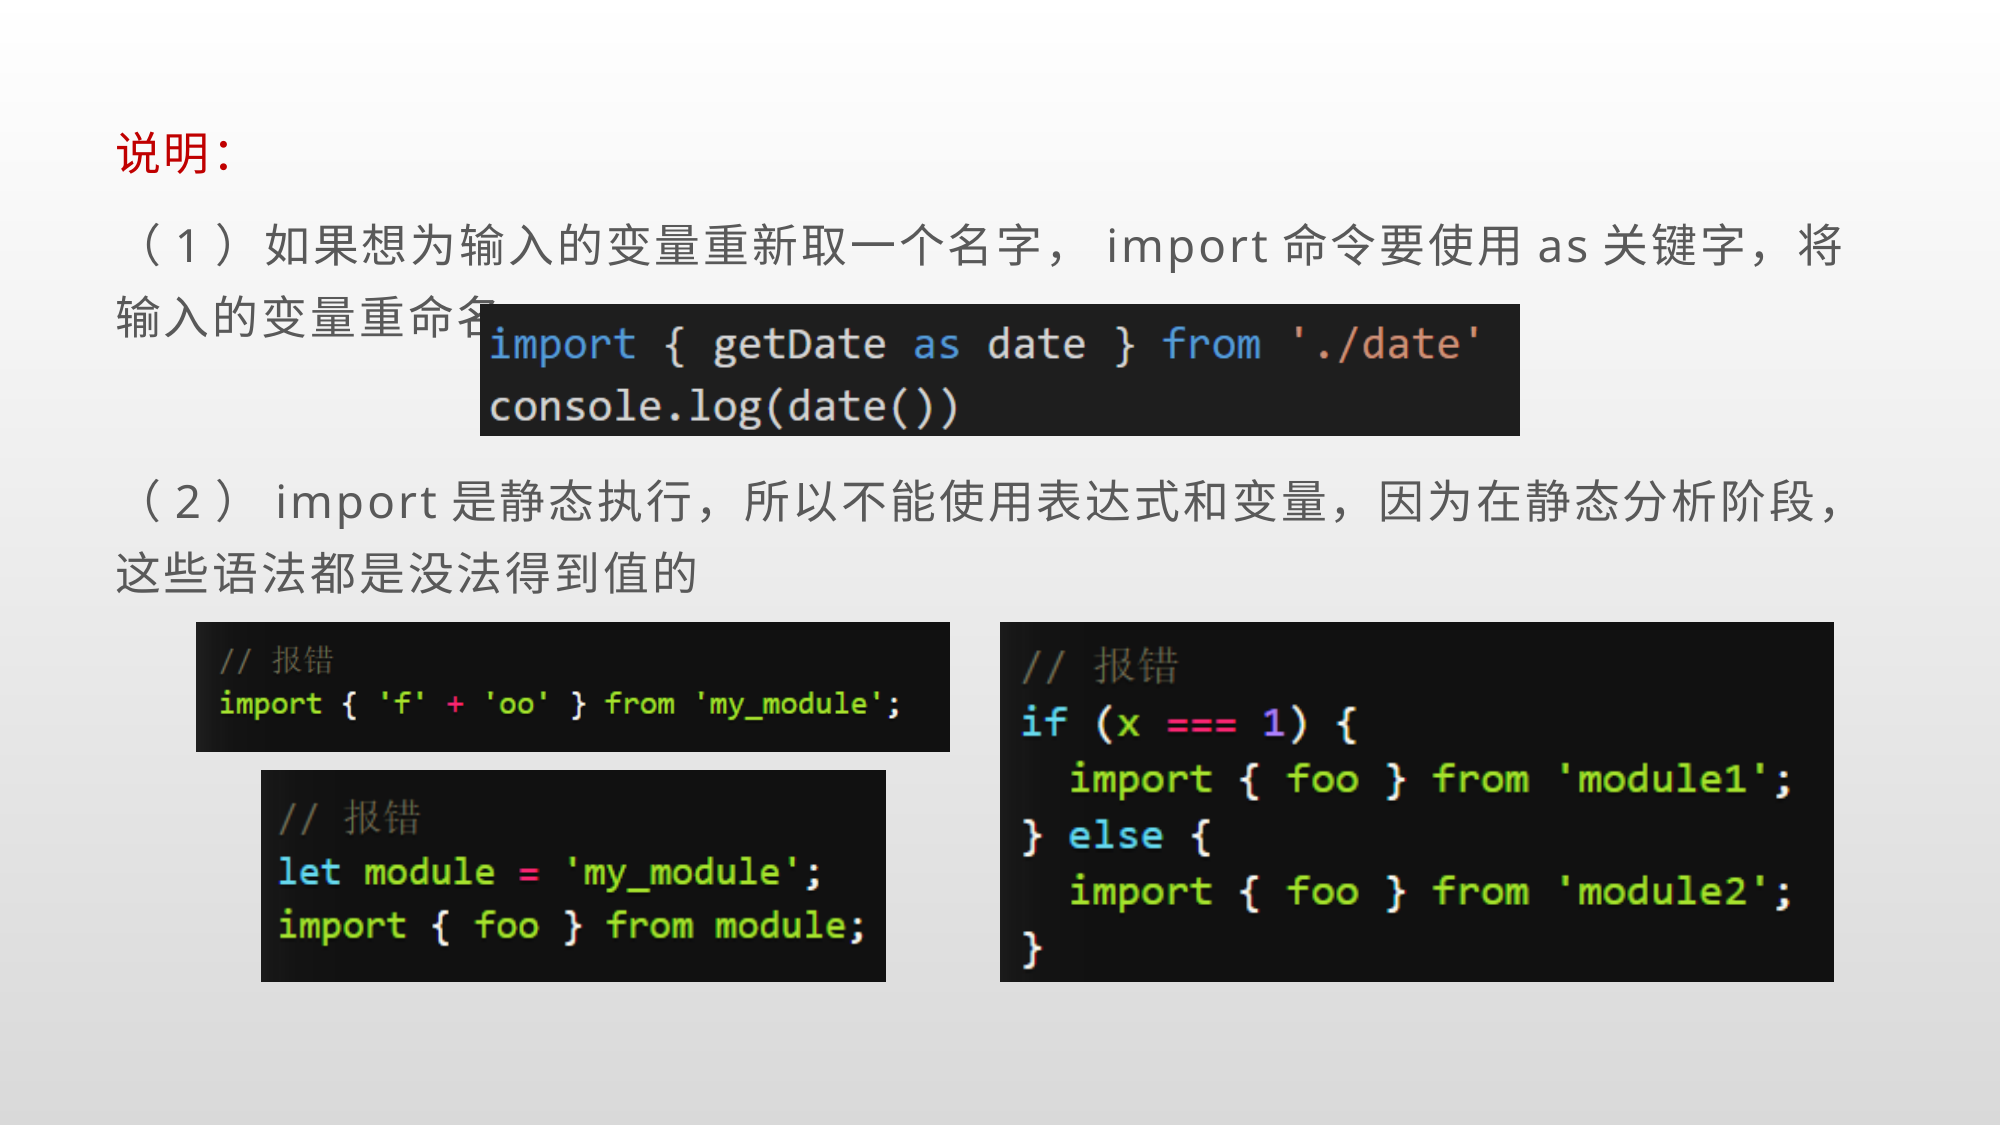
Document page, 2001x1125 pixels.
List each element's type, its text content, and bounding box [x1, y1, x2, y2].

picture [196, 622, 950, 752]
picture [1000, 622, 1834, 982]
list 说明： （1）如果想为输入的变量重新取一个名字，import命令要使用as关键字，将输入的变量重命名。 （2）import是静态执行，所以不能使用表达式和变量，因为在静态分析阶段，这些语法都是没法得到值的 [100, 100, 1900, 982]
picture [261, 770, 886, 982]
picture [480, 304, 1520, 436]
